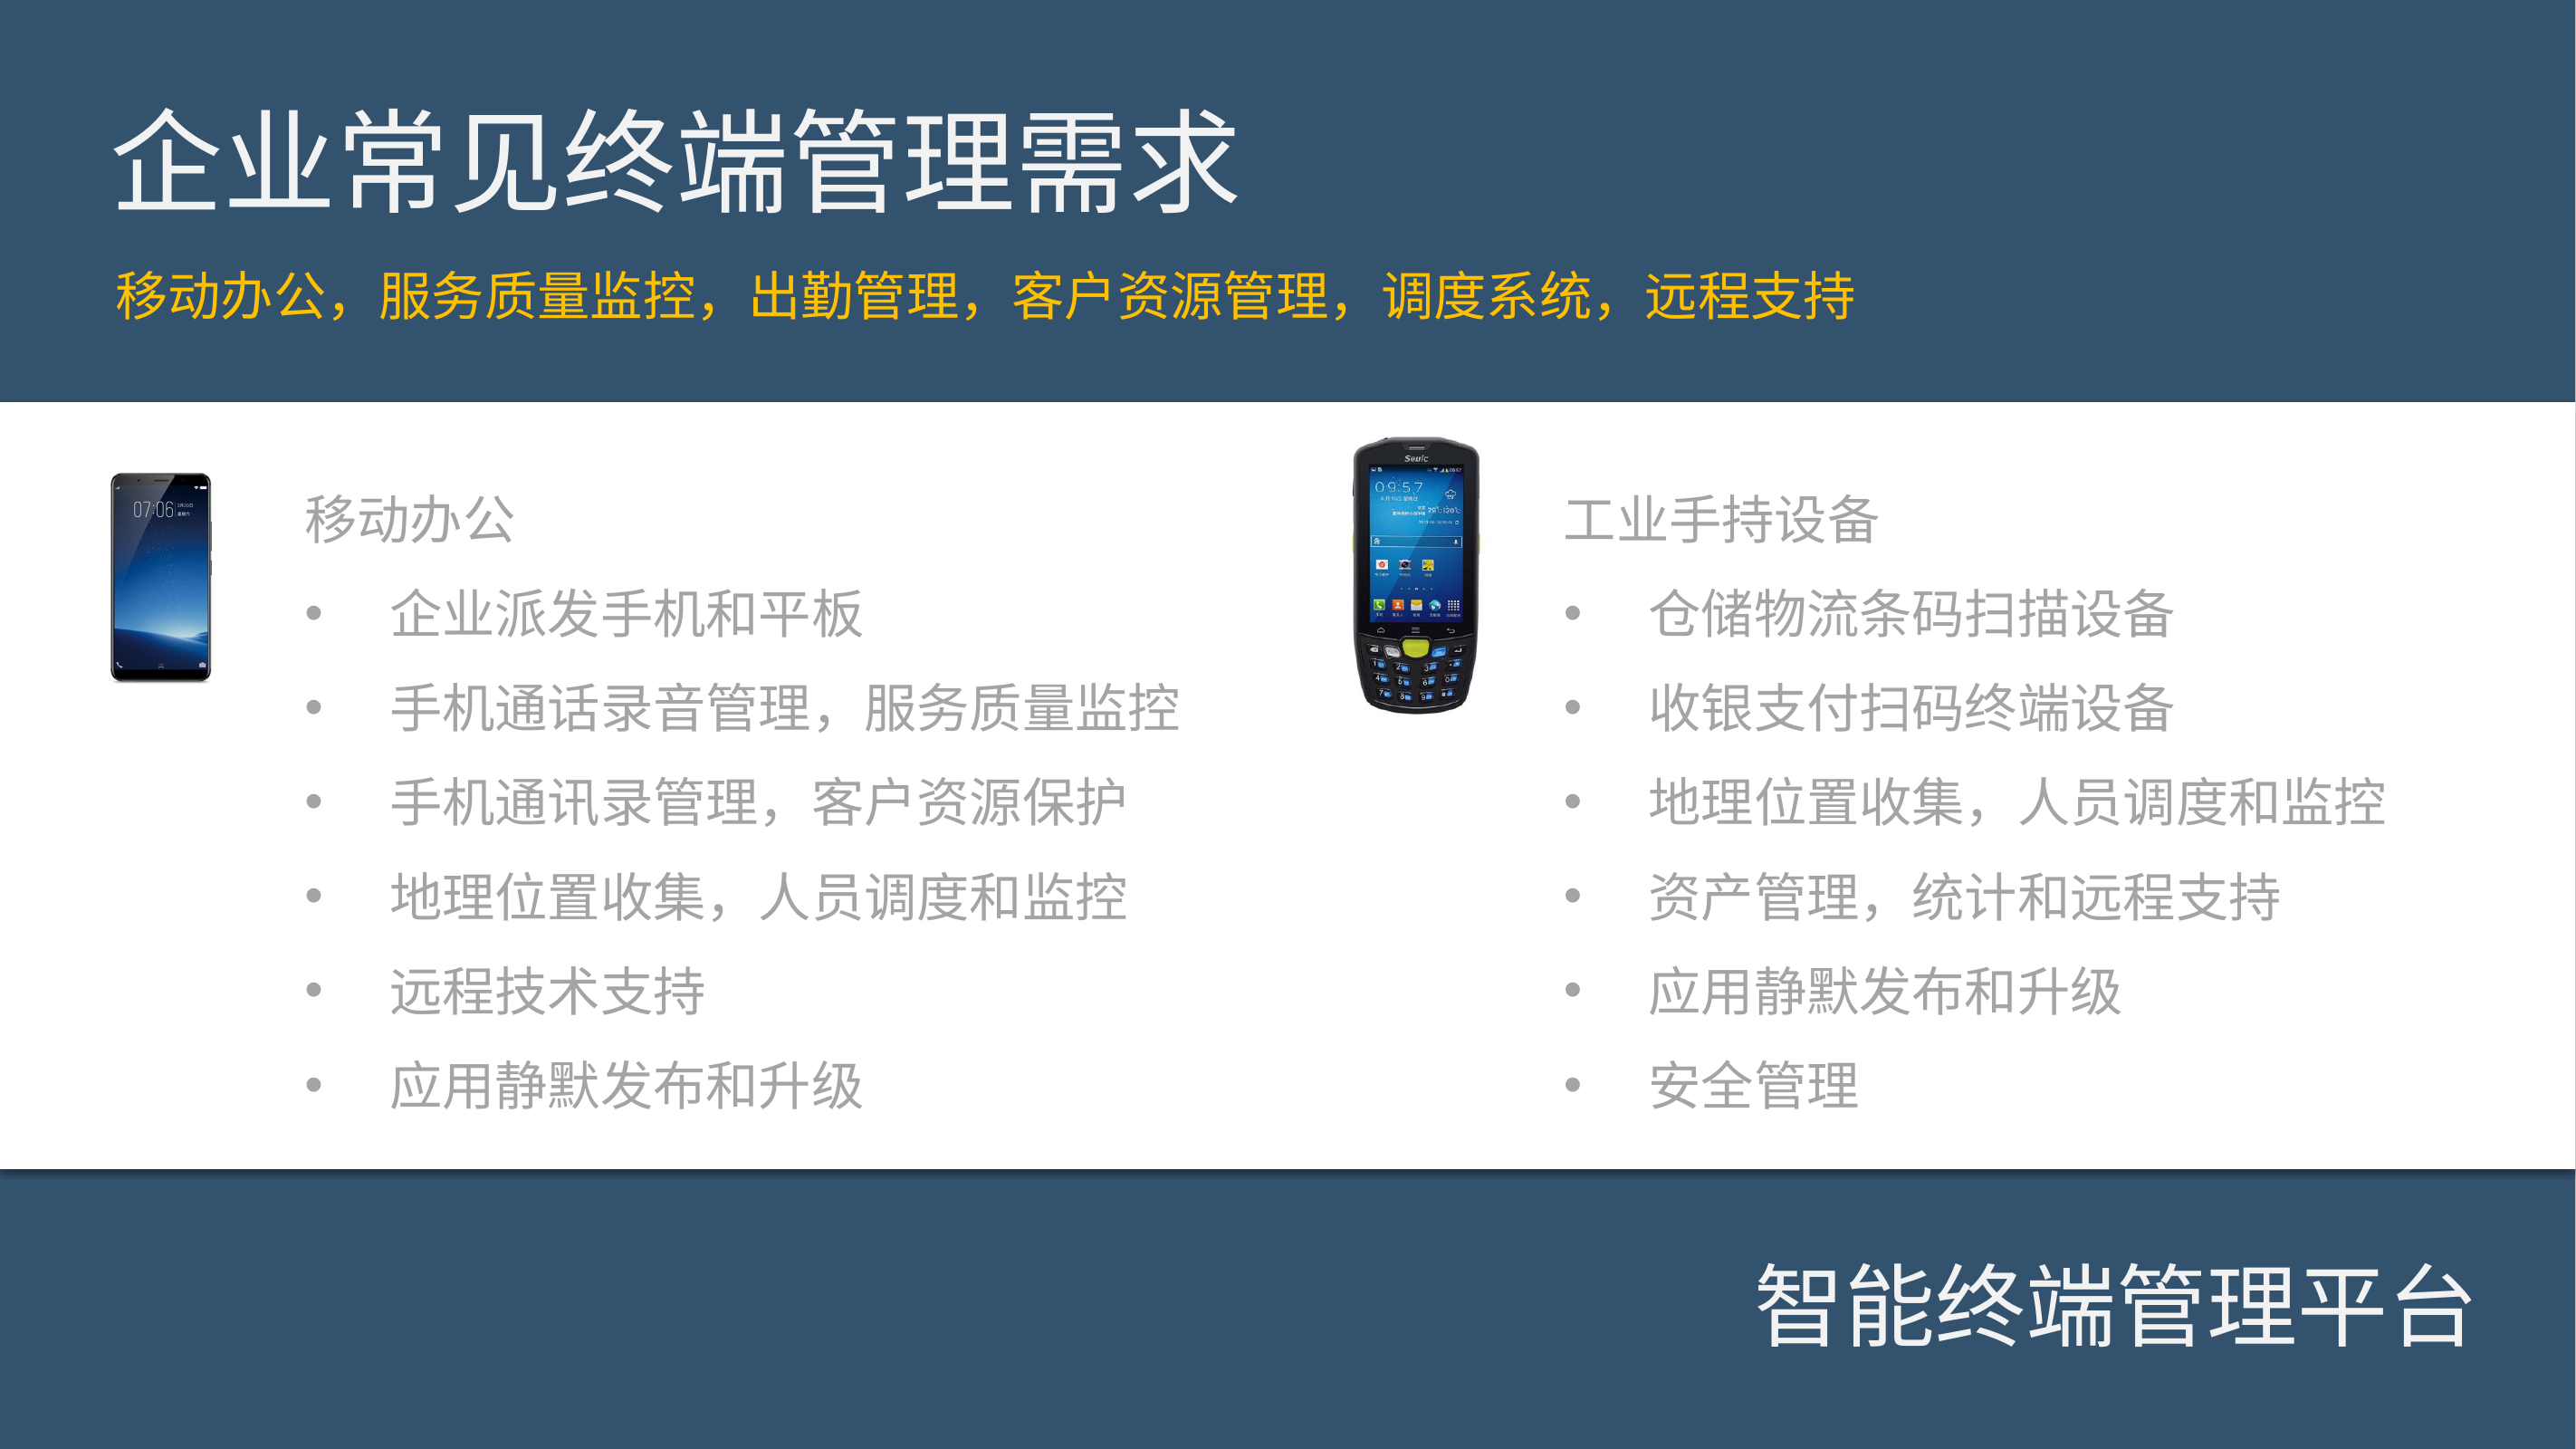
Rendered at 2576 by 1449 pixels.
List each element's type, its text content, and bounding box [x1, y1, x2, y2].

picture [1238, 433, 1596, 720]
list 企业常见终端管理需求 [101, 82, 1640, 236]
text_box 移动办公，服务质量监控，出勤管理，客户资源管理，调度系统，远程支持 [101, 255, 2137, 333]
text_box 移动办公 企业派发手机和平板 手机通话录音管理，服务质量监控 手机通讯录管理，客户资源保护 地理位置收集，人员调度和监控 远程技术支持 应用静默发布和升级 [297, 447, 1189, 1124]
text_box 智能终端管理平台 [1741, 1243, 2495, 1366]
text_box [0, 402, 2576, 1168]
picture [47, 464, 274, 690]
text_box 工业手持设备 仓储物流条码扫描设备 收银支付扫码终端设备 地理位置收集，人员调度和监控 资产管理，统计和远程支持 应用静默发布和升级 安全管理 [1556, 447, 2395, 1124]
